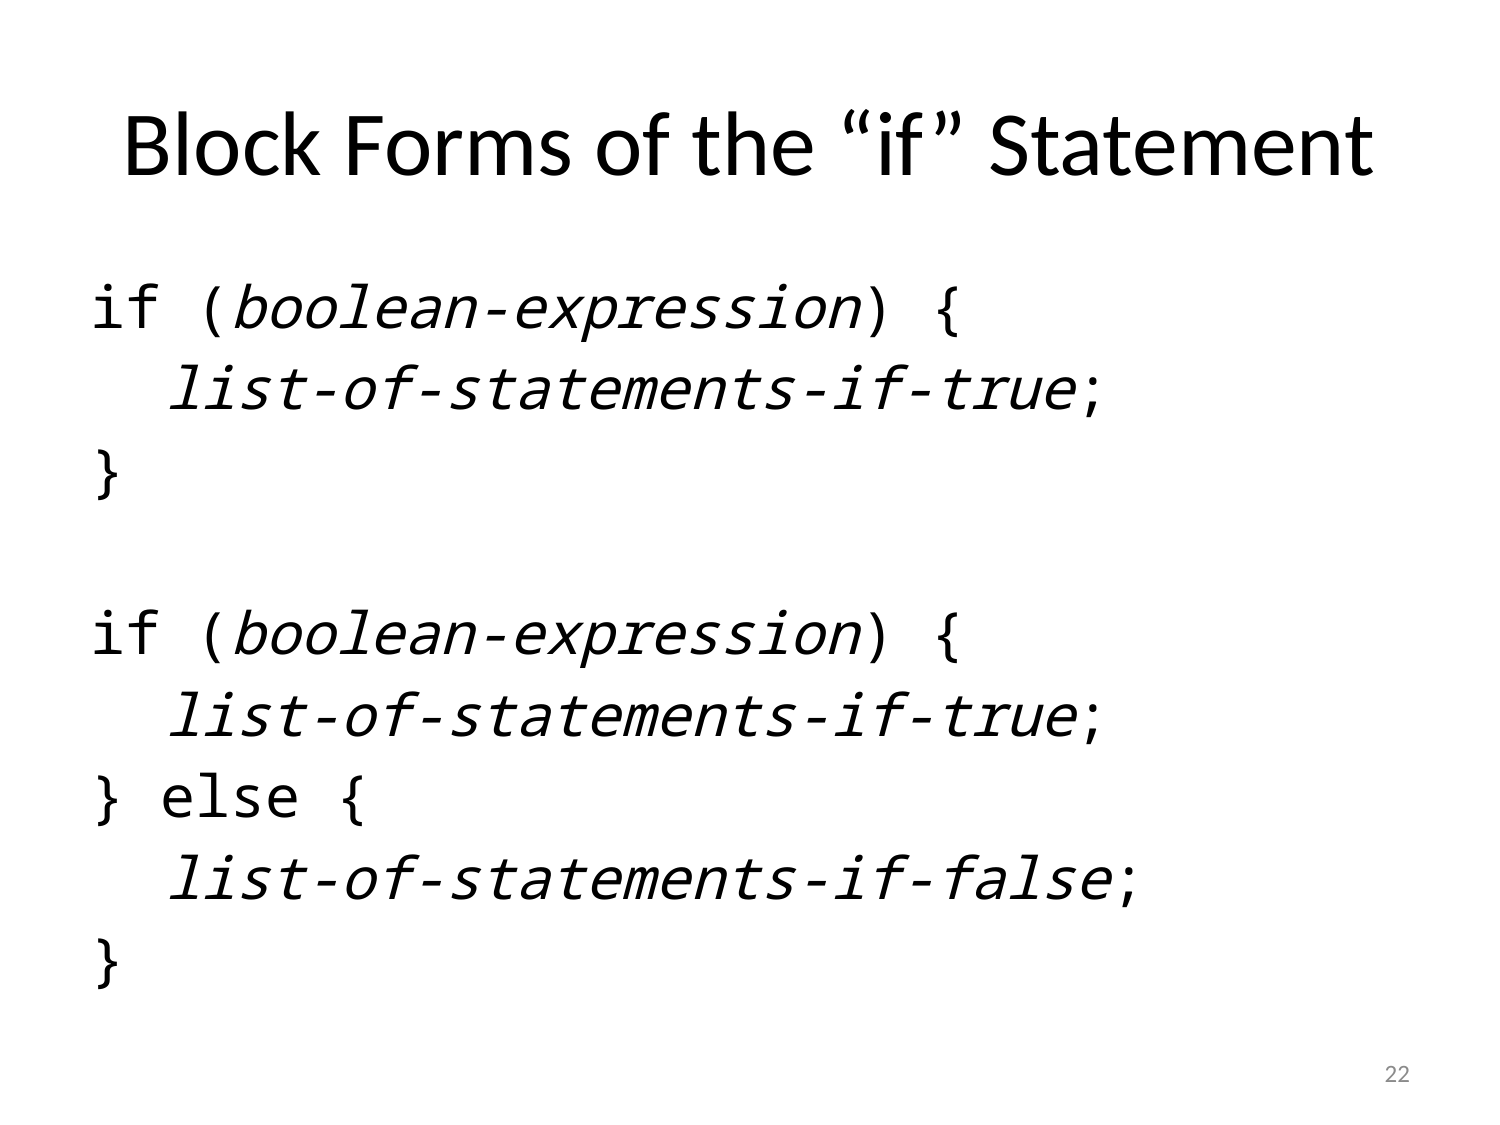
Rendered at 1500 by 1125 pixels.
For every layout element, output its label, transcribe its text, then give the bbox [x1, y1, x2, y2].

list if (boolean-expression) { list-of-statements-if-true; } if (boolean-expression) { list-of-statements-if-true; } else { list-of-statements-if-false; } [75, 262, 1425, 1005]
slide_number 22 [1074, 1042, 1425, 1103]
title Block Forms of the “if” Statement [75, 45, 1425, 233]
